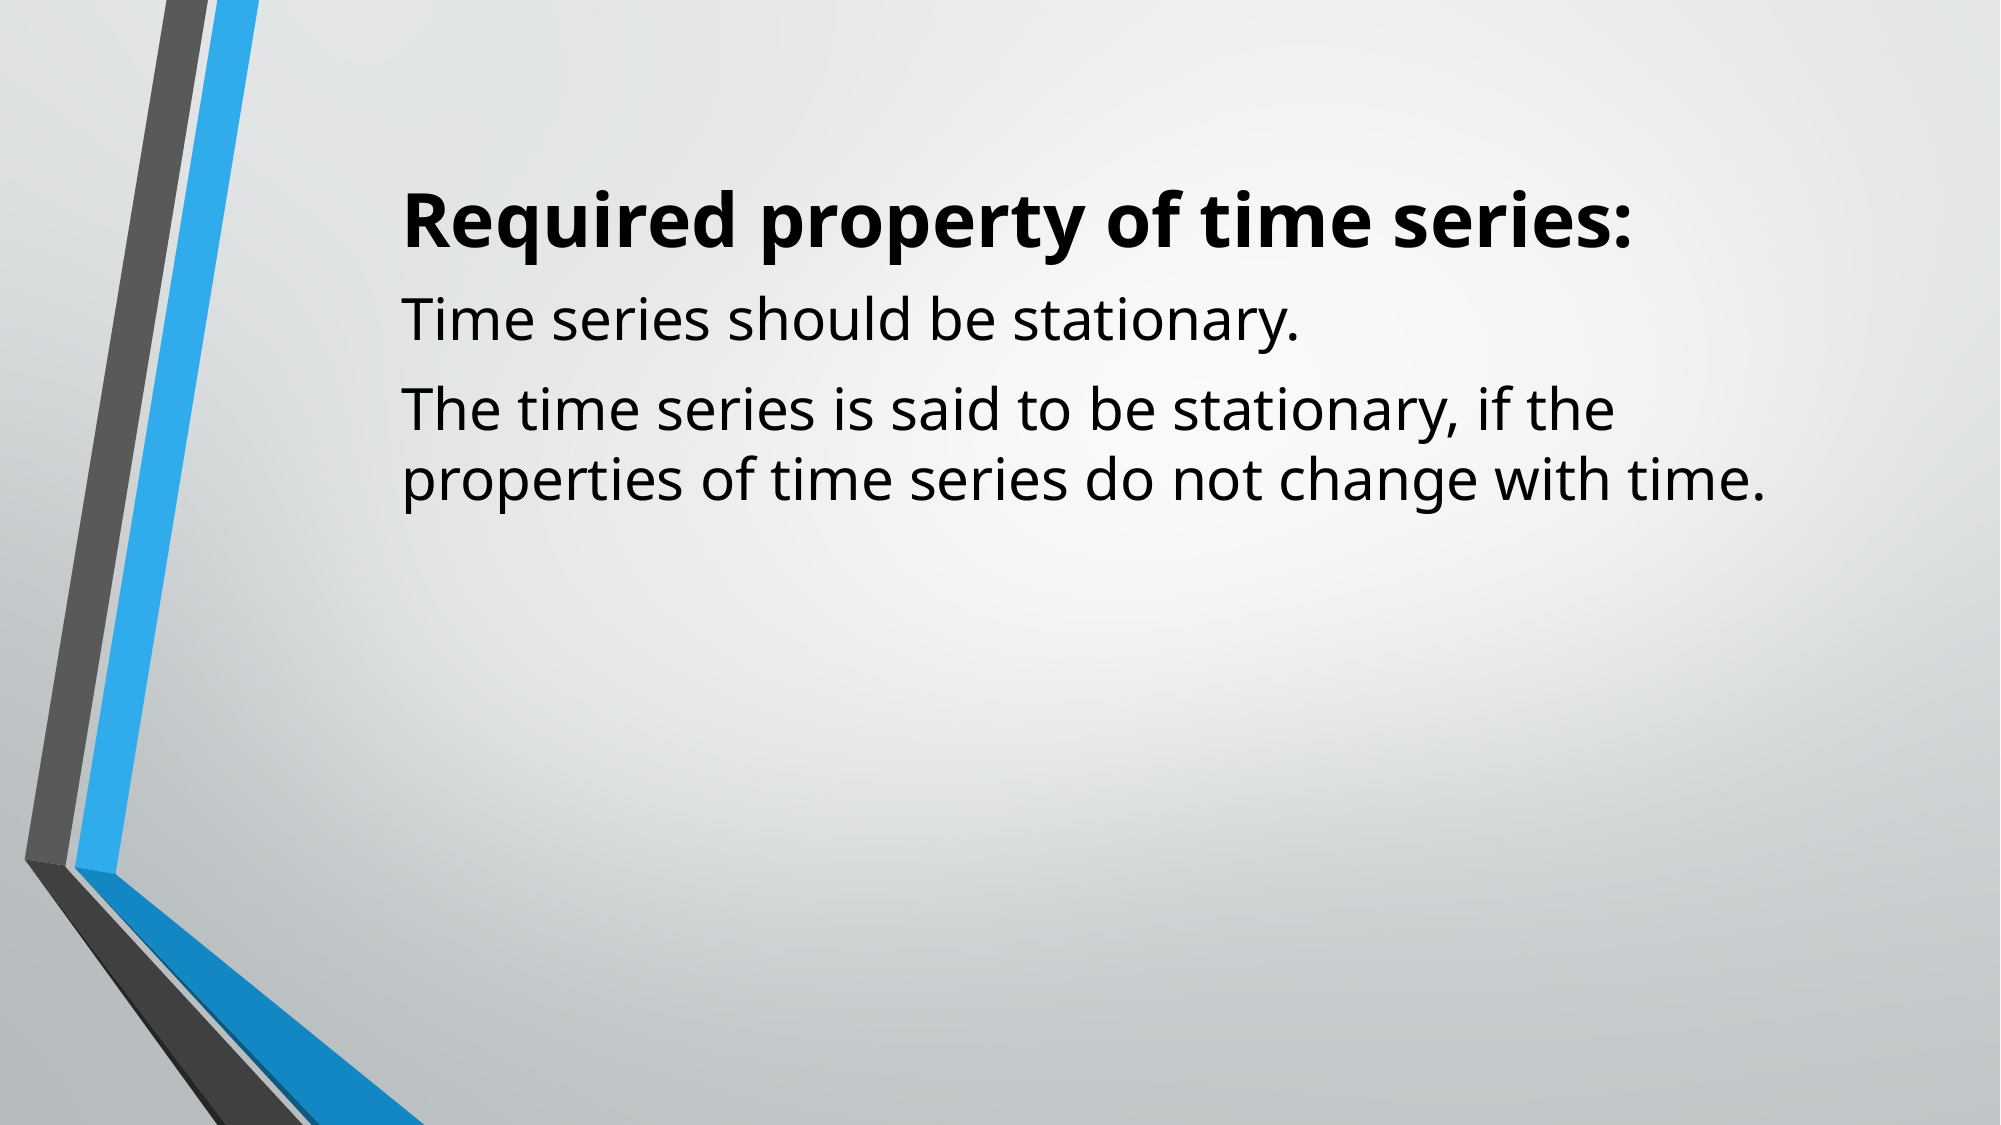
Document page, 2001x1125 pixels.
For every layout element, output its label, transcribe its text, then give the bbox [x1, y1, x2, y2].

text_box Required property of time series: Time series should be stationary. The time series is said to be stationary, if the properties of time series do not change with time. [386, 164, 1860, 520]
